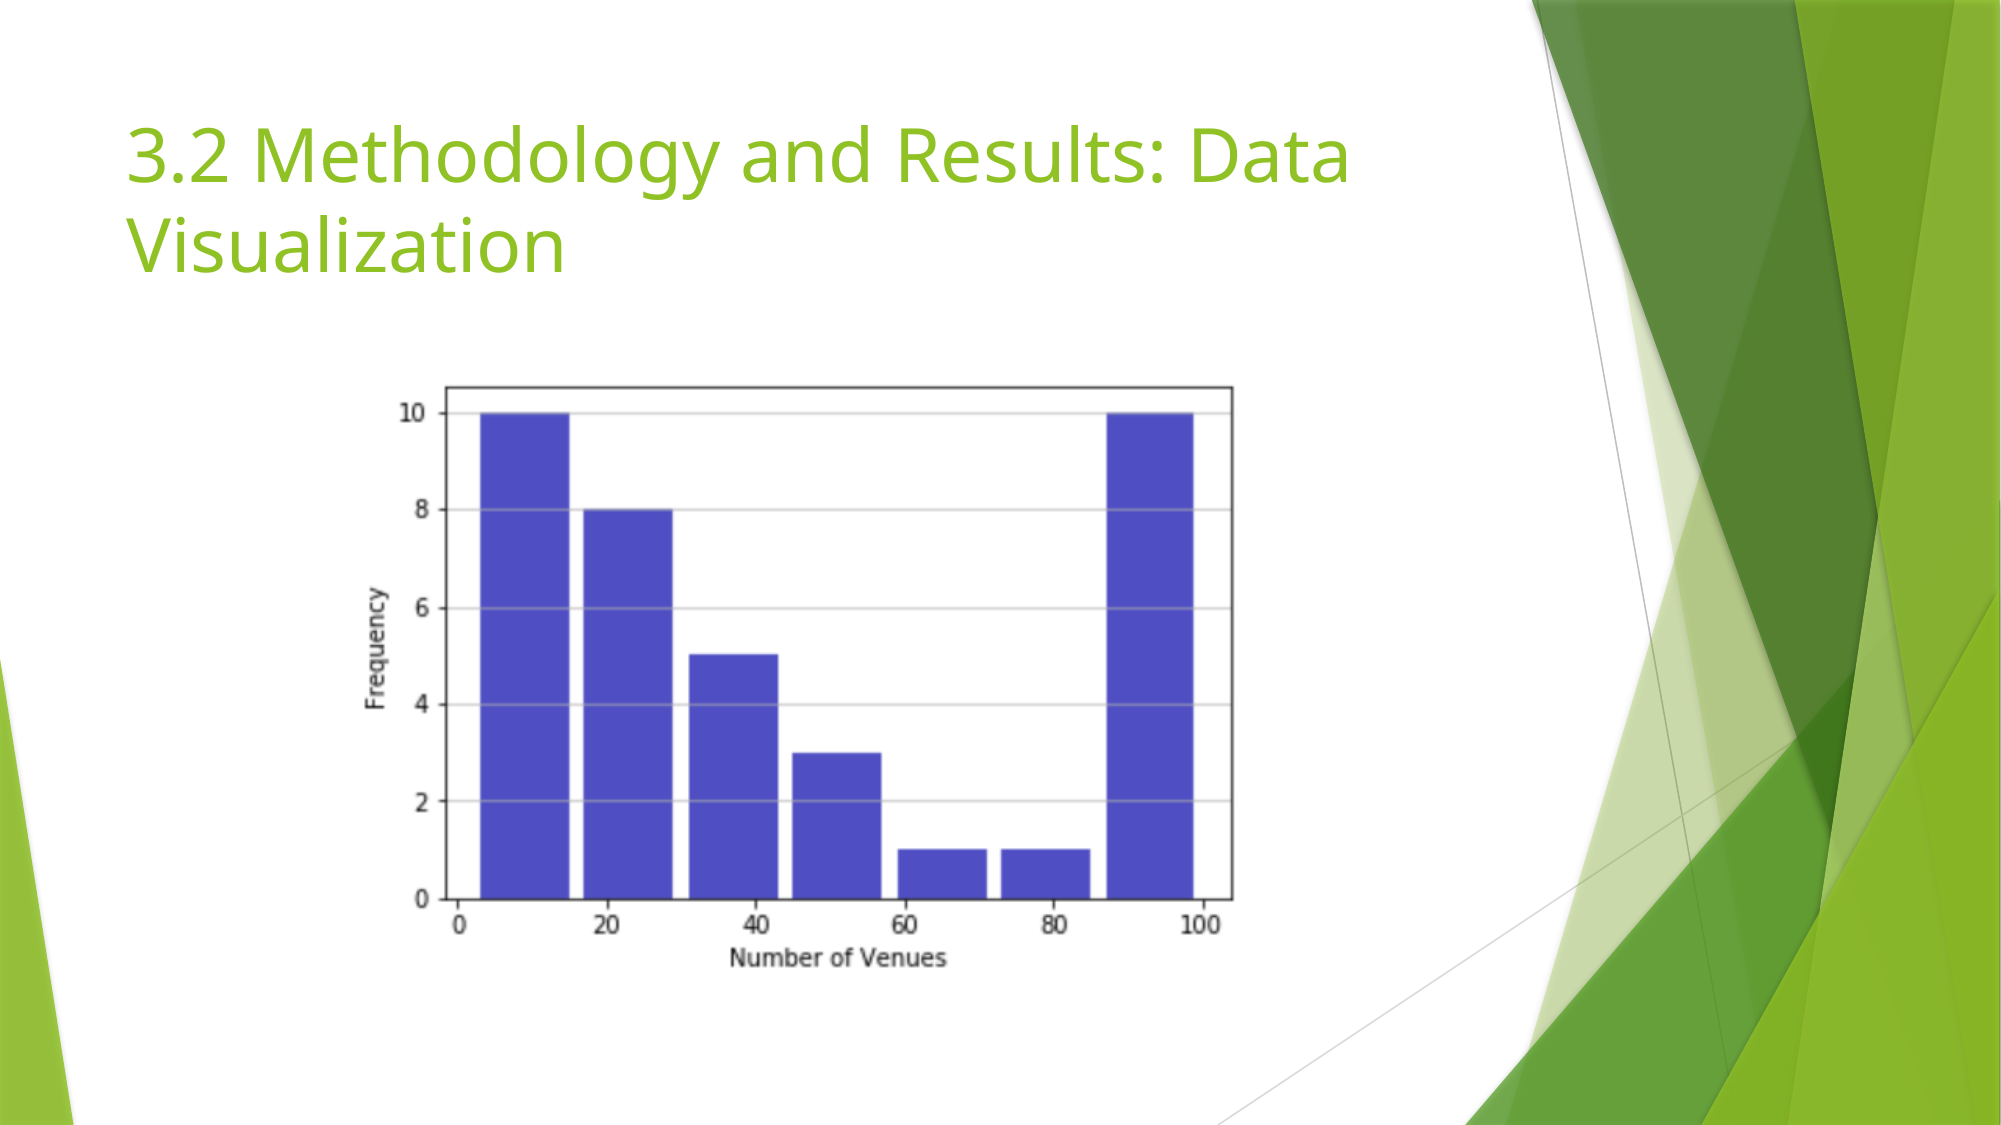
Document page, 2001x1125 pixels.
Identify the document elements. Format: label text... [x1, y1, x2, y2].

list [346, 357, 1287, 989]
title 3.2 Methodology and Results: Data Visualization [111, 99, 1522, 317]
